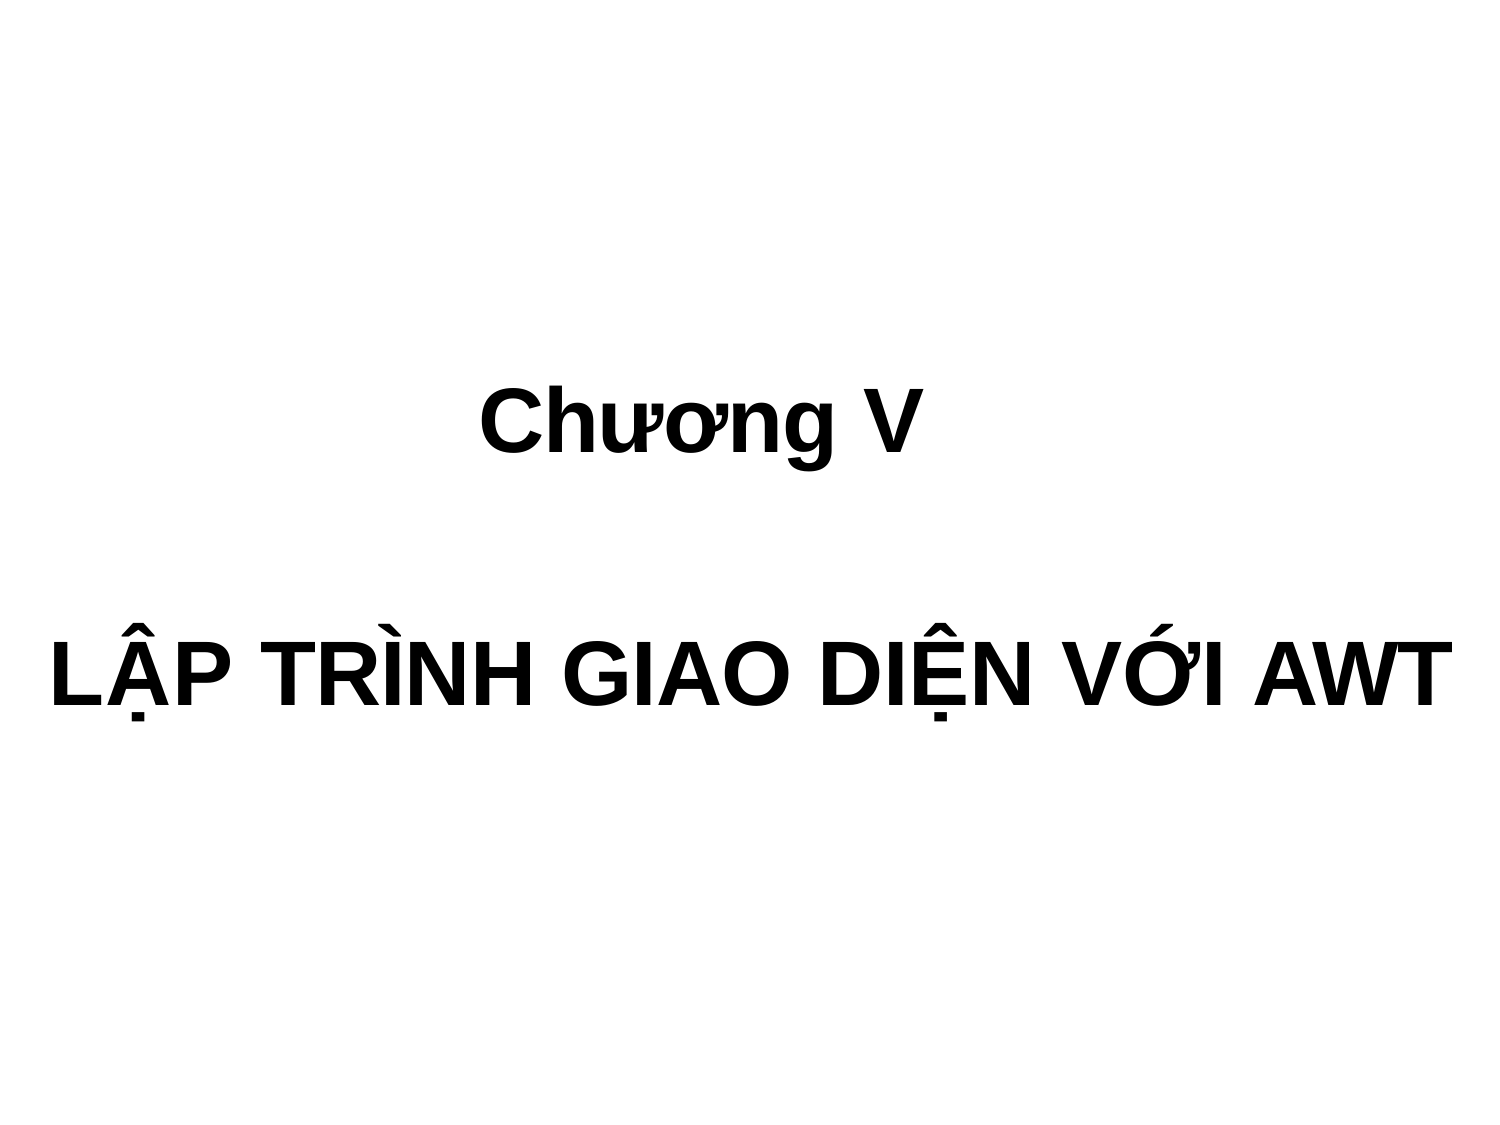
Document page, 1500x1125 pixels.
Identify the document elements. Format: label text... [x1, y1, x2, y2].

text_box Chương V LẬP TRÌNH GIAO DIỆN VỚI AWT [46, 359, 1455, 724]
